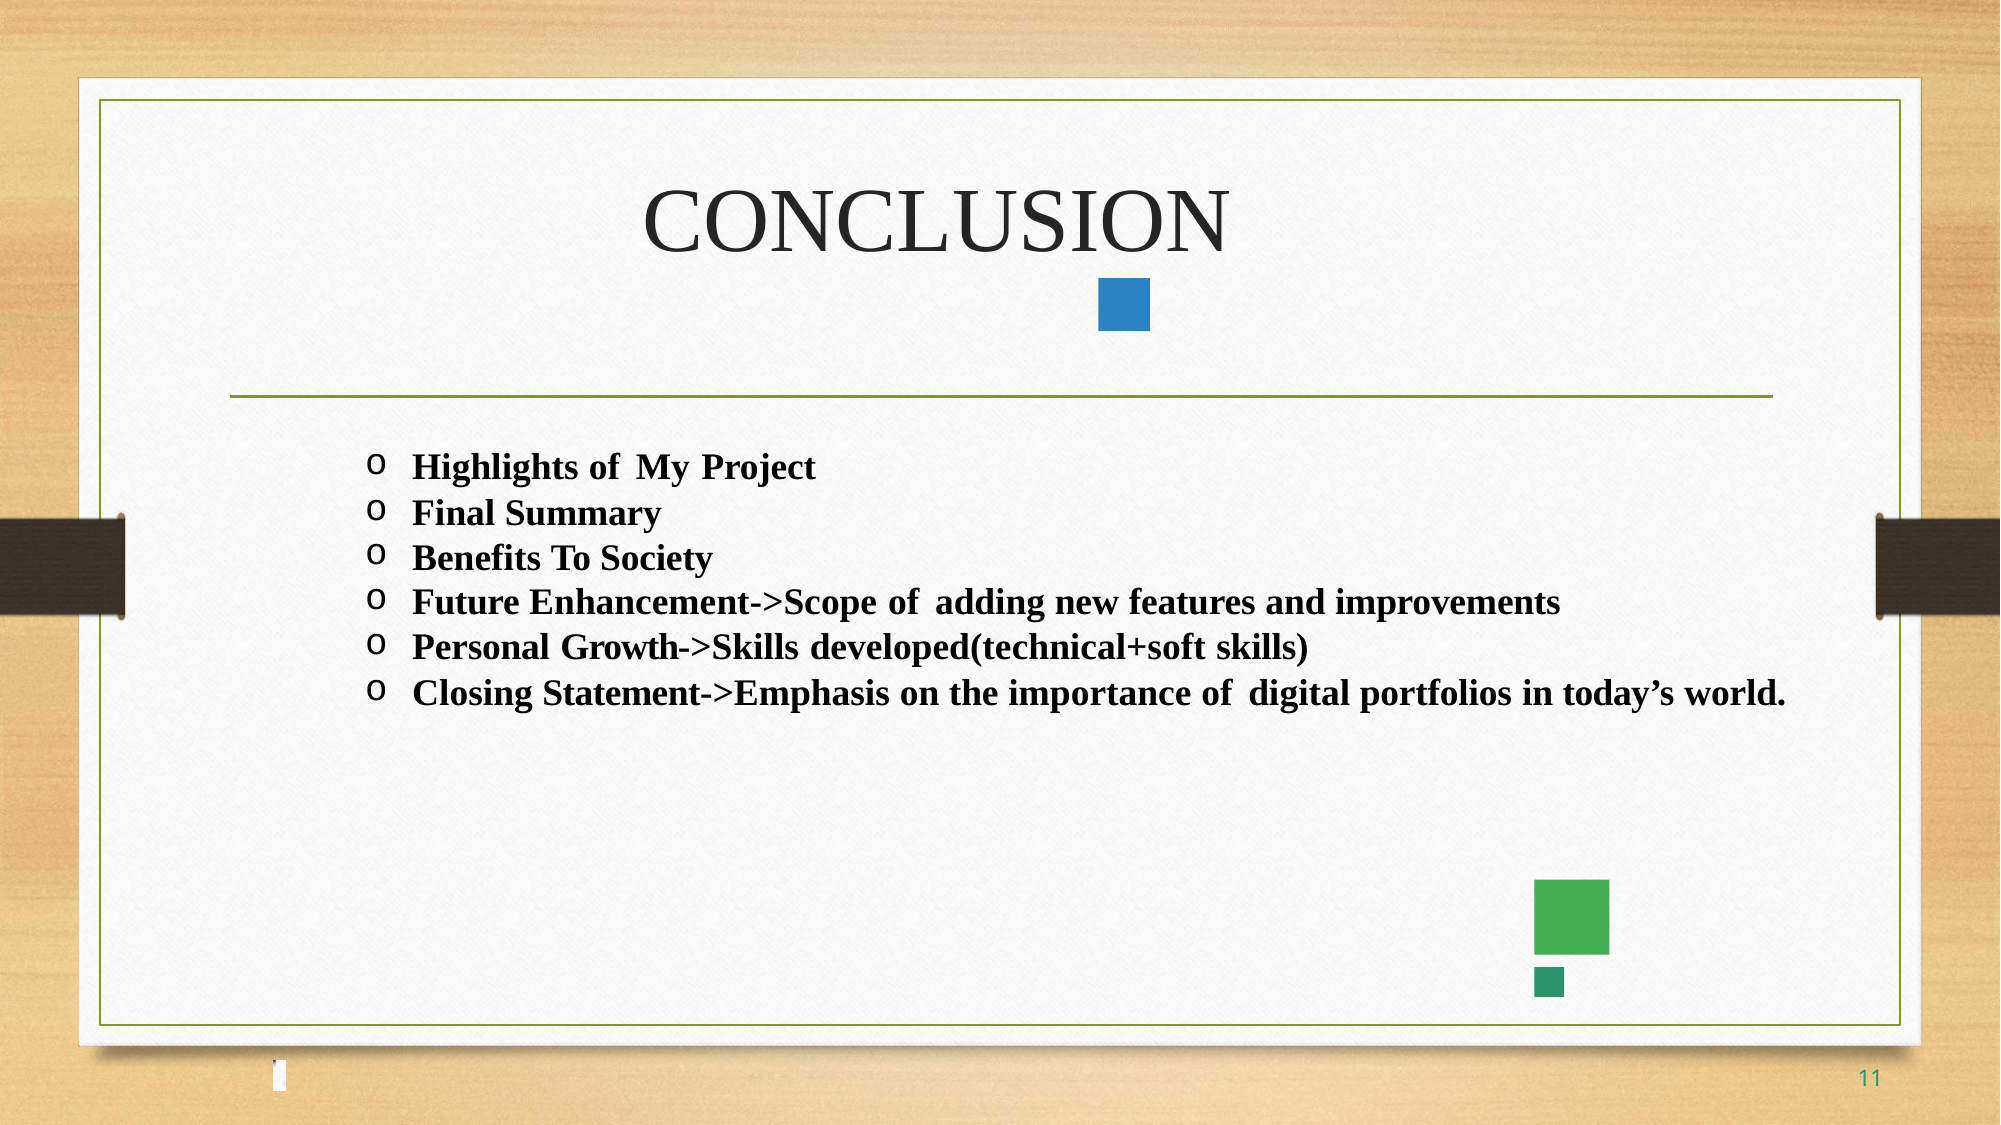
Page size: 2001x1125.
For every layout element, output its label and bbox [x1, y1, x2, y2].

picture [273, 1060, 287, 1091]
text_box [0, 0, 2000, 1125]
